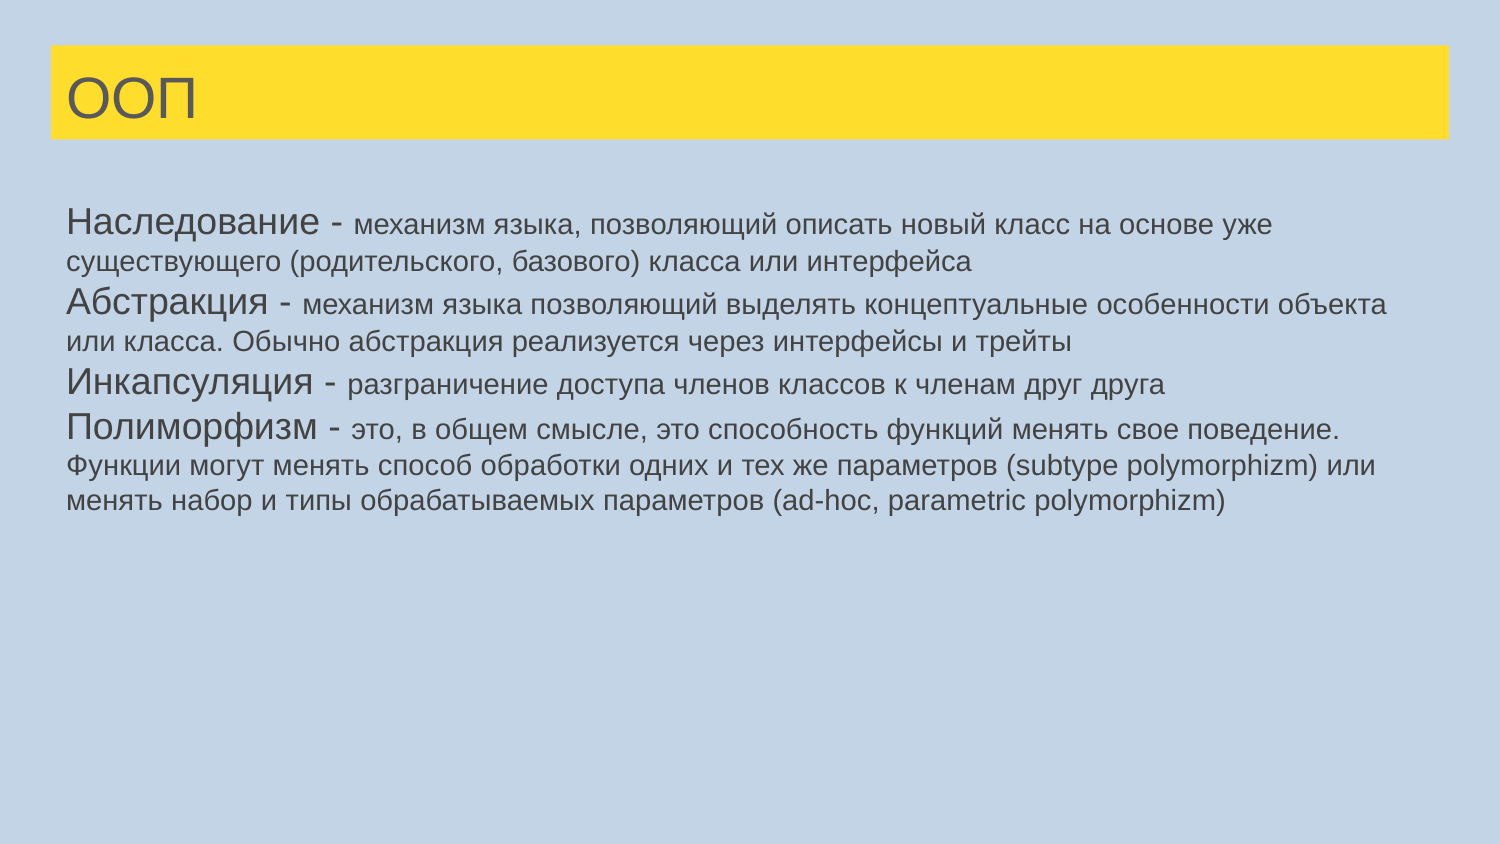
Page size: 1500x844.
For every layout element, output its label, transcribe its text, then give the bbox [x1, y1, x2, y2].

title ООП [51, 45, 1449, 140]
text_box Наследование - механизм языка, позволяющий описать новый класс на основе уже существующего (родительского, базового) класса или интерфейса Абстракция - механизм языка позволяющий выделять концептуальные особенности объекта или класса. Обычно абстракция реализуется через интерфейсы и трейты Инкапсуляция - разграничение доступа членов классов к членам друг друга Полиморфизм - это, в общем смысле, это способность функций менять свое поведение. Функции могут менять способ обработки одних и тех же параметров (subtype polymorphizm) или менять набор и типы обрабатываемых параметров (ad-hoc, pаrametriс polymorphizm) [51, 181, 1449, 606]
